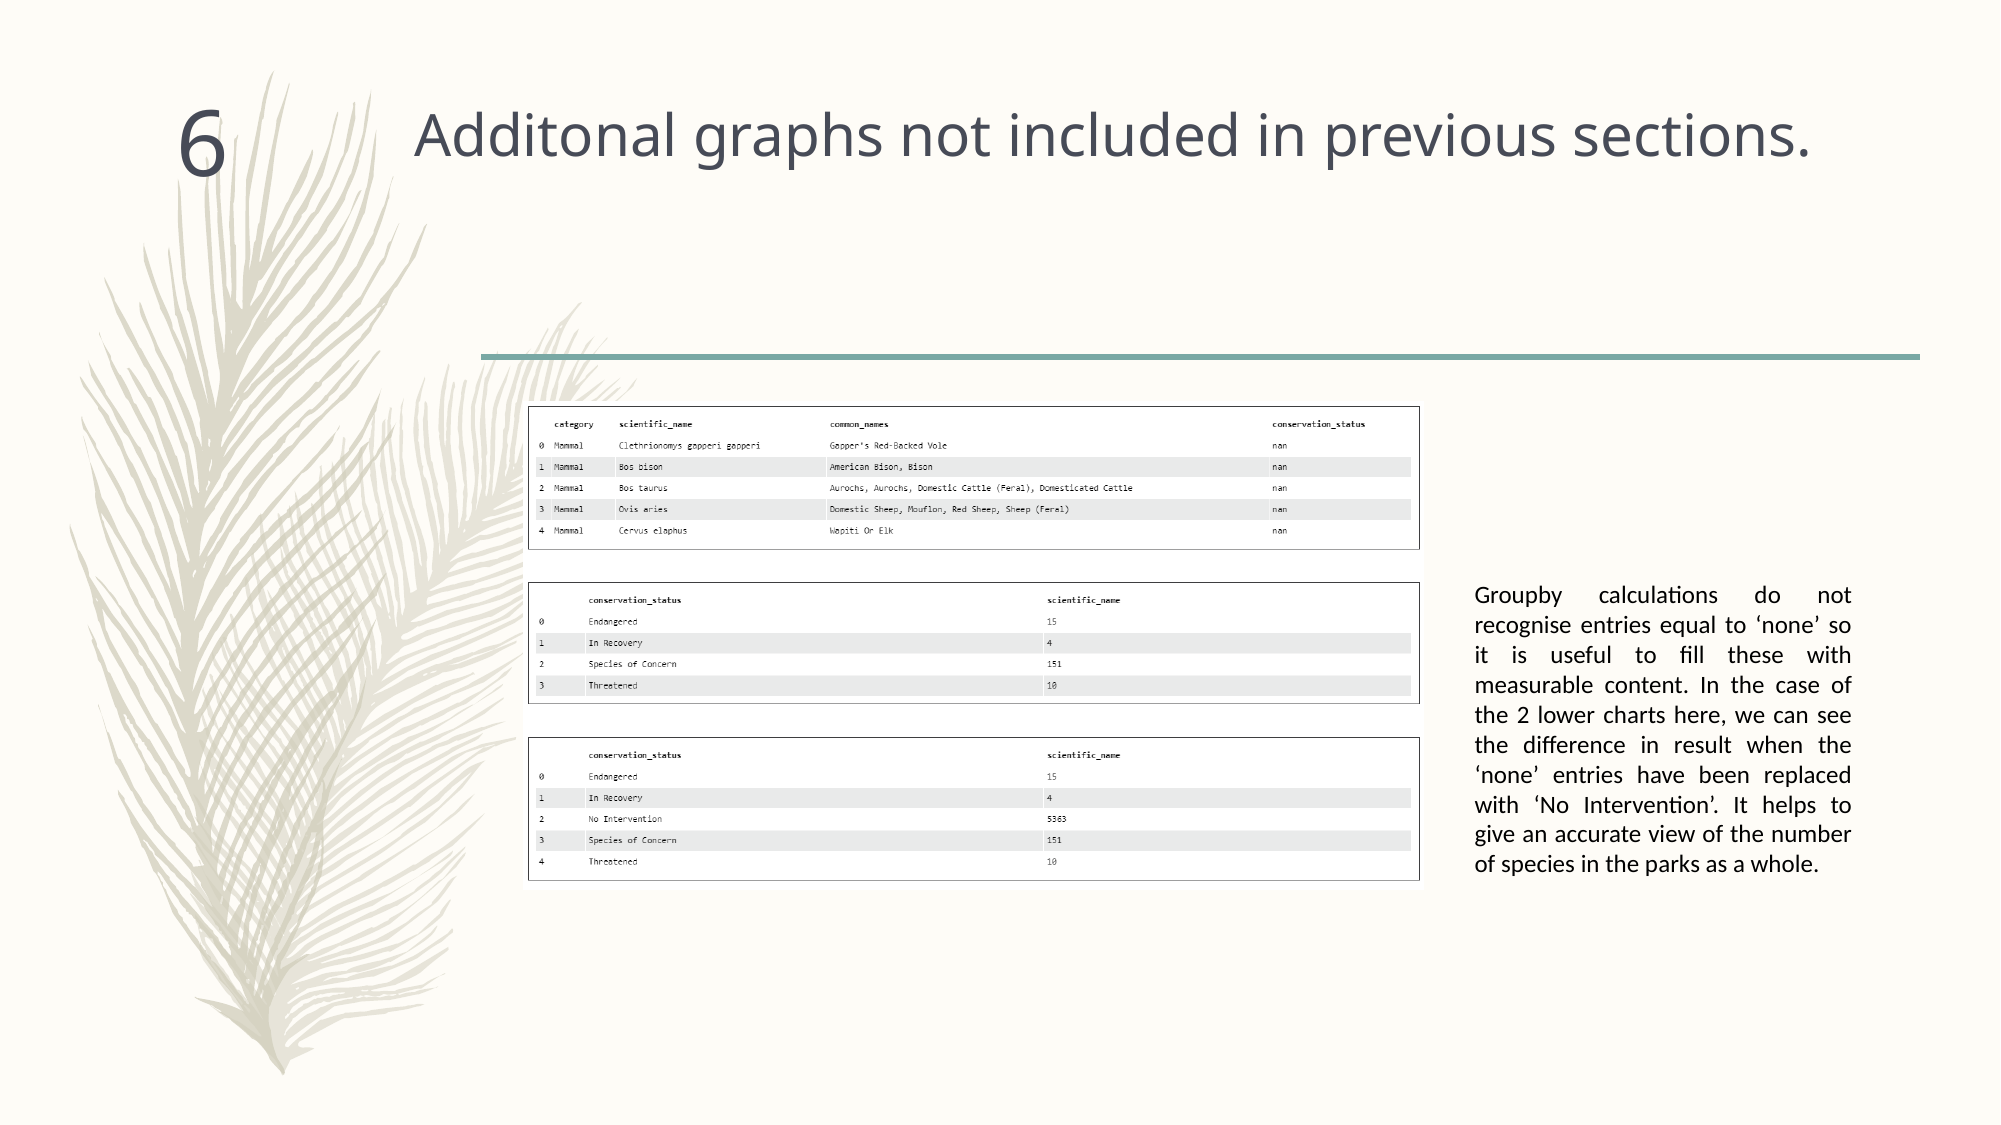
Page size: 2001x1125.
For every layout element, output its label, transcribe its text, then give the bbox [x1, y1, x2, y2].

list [523, 401, 1424, 890]
text_box Groupby calculations do not recognise entries equal to ‘none’ so it is useful to fill these with measurable content. In the case of the 2 lower charts here, we can see the difference in result when the ‘none’ entries have been replaced with ‘No Intervention’. It helps to give an accurate view of the number of species in the parks as a whole. [1459, 571, 1868, 886]
slide_number 6 [84, 118, 244, 218]
title Additonal graphs not included in previous sections. [399, 93, 1920, 350]
